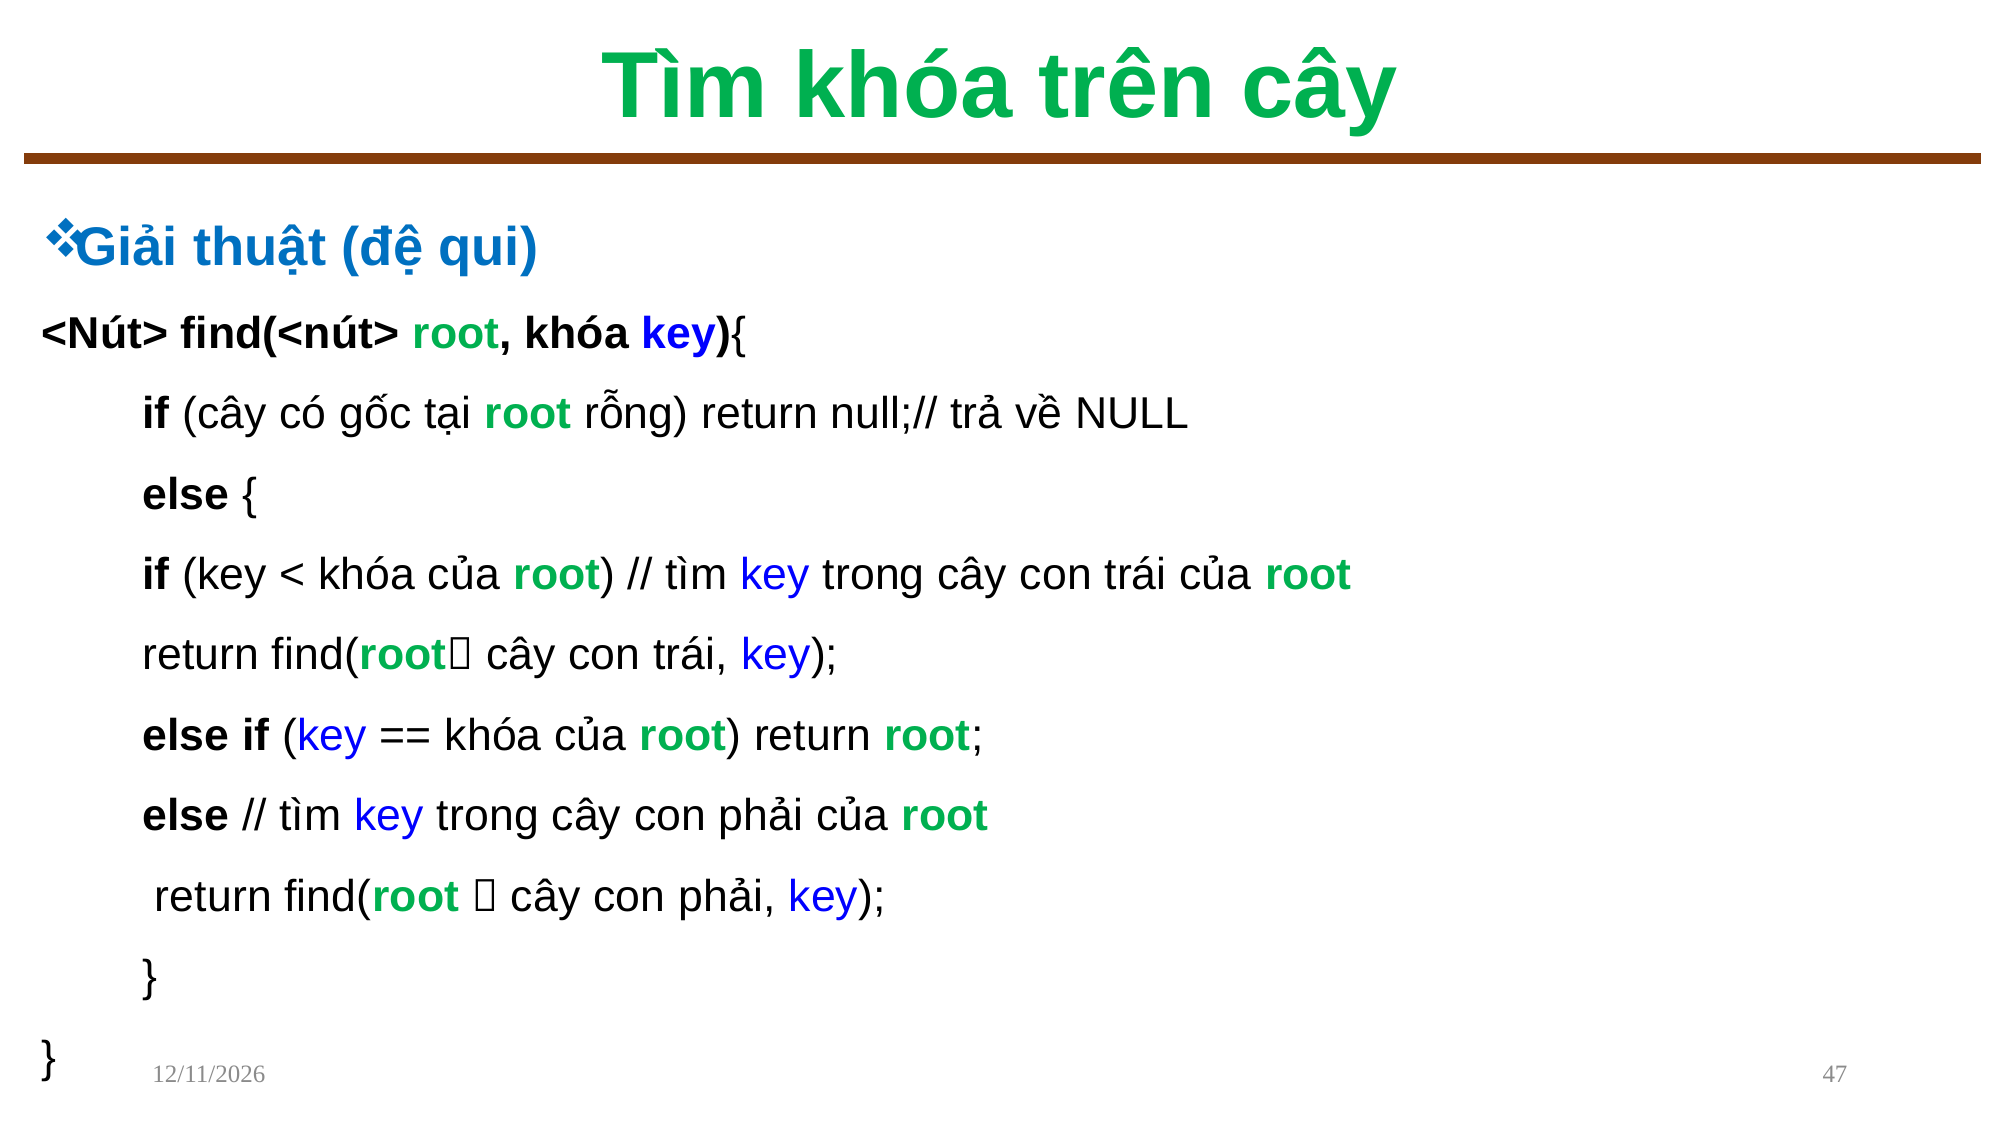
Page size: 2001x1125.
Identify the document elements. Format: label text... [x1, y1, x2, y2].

title Tìm khóa trên cây [137, 25, 1863, 148]
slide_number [137, 1042, 588, 1103]
slide_number 47 [1412, 1042, 1863, 1103]
list Giải thuật (đệ qui) <Nút> find(<nút> root, khóa key){ if (cây có gốc tại root rỗng) return null;// trả về NULL else { if (key < khóa của root) // tìm key trong cây con trái của root return find(root cây con trái, key); else if (key == khóa của root) return root; else // tìm key trong cây con phải của root return find(root  cây con phải, key); } } [26, 177, 1980, 1100]
